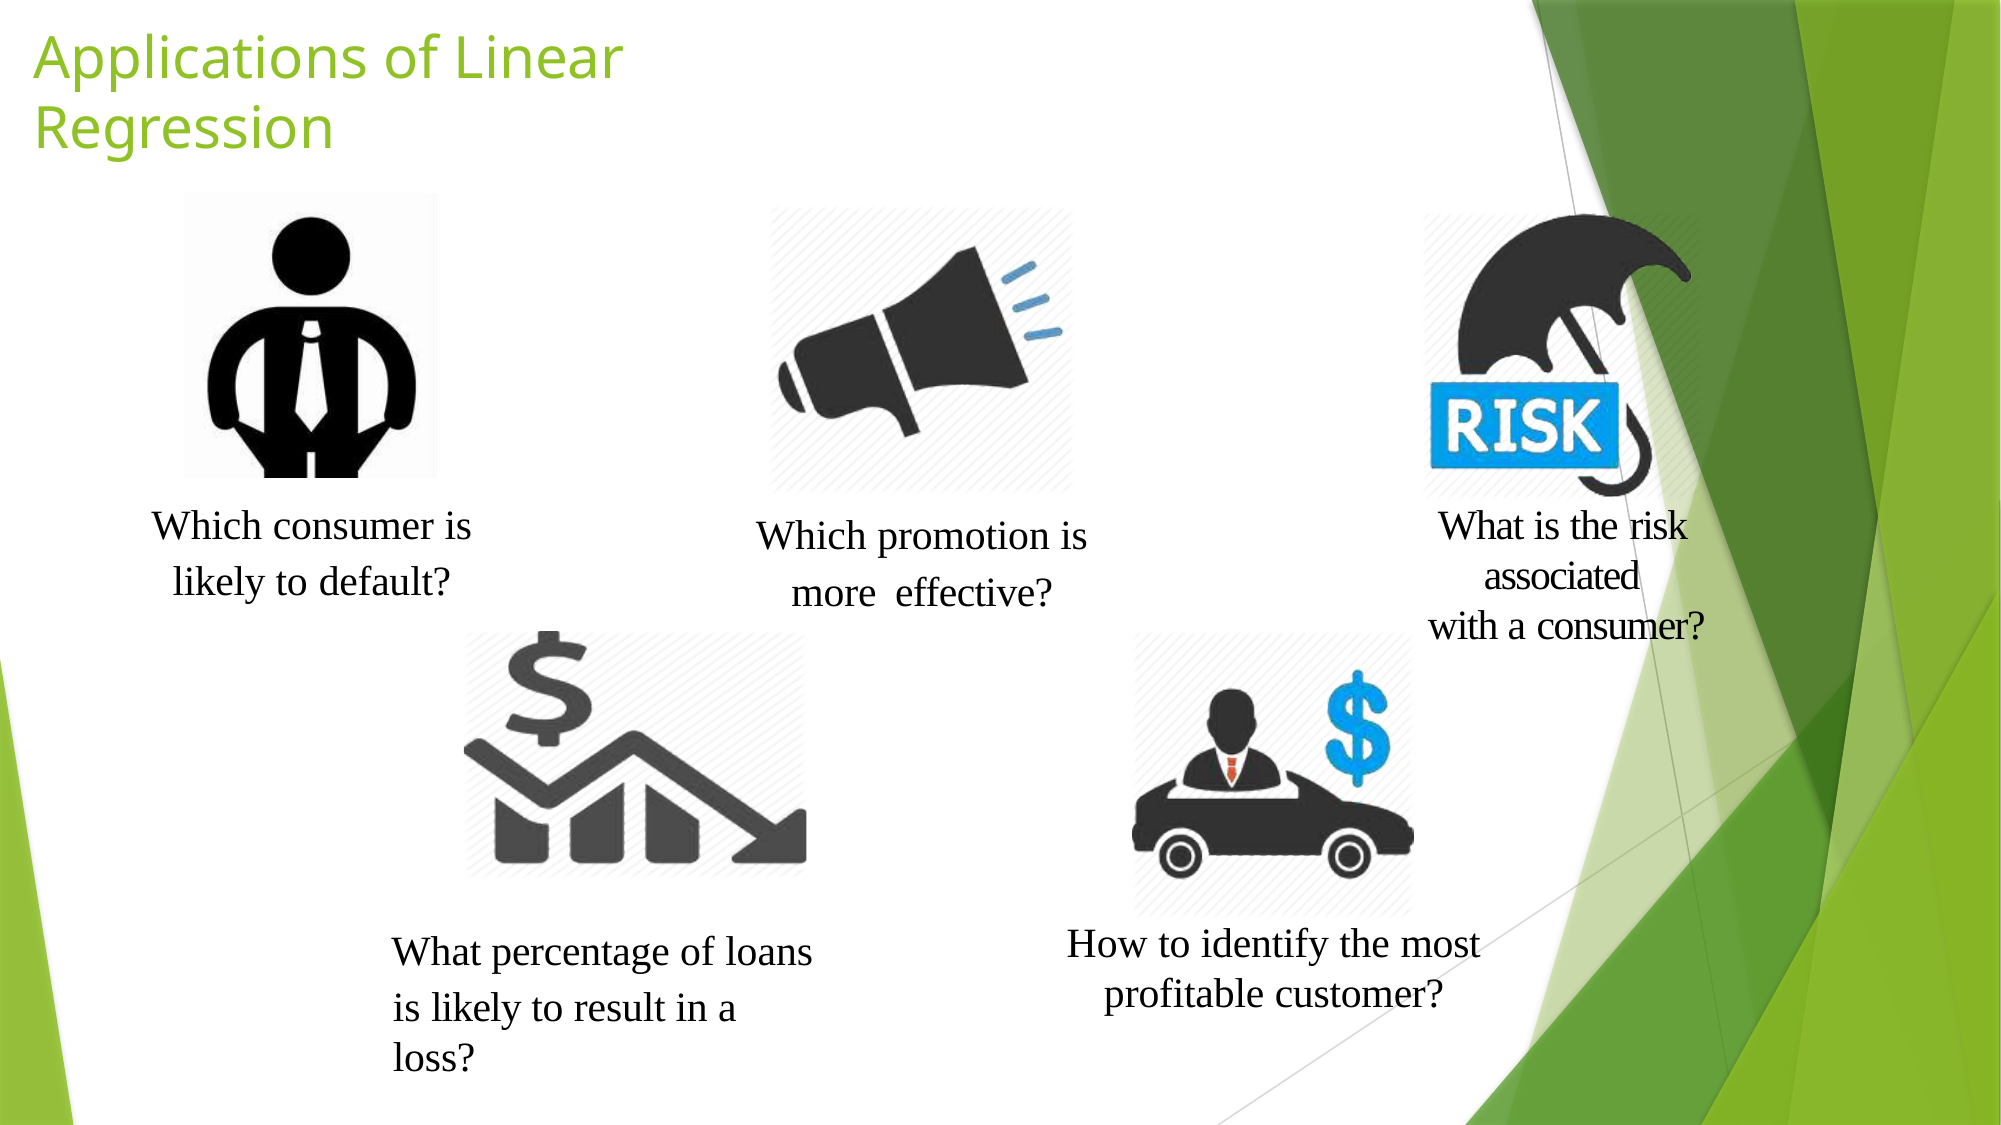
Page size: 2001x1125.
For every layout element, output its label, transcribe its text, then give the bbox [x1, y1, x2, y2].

text_box [463, 631, 807, 879]
text_box [1132, 630, 1414, 919]
text_box How to identify the most profitable customer? [1062, 914, 1485, 1017]
text_box [184, 193, 437, 478]
text_box Which promotion is more effective? [754, 499, 1090, 615]
title Applications of Linear Regression [31, 18, 838, 209]
text_box What percentage of loans is likely to result in a loss? [389, 915, 828, 1081]
text_box [1421, 211, 1701, 500]
text_box Which consumer is likely to default? [149, 488, 475, 605]
text_box What is the risk associated with a consumer? [1354, 495, 1770, 648]
text_box [768, 205, 1075, 494]
